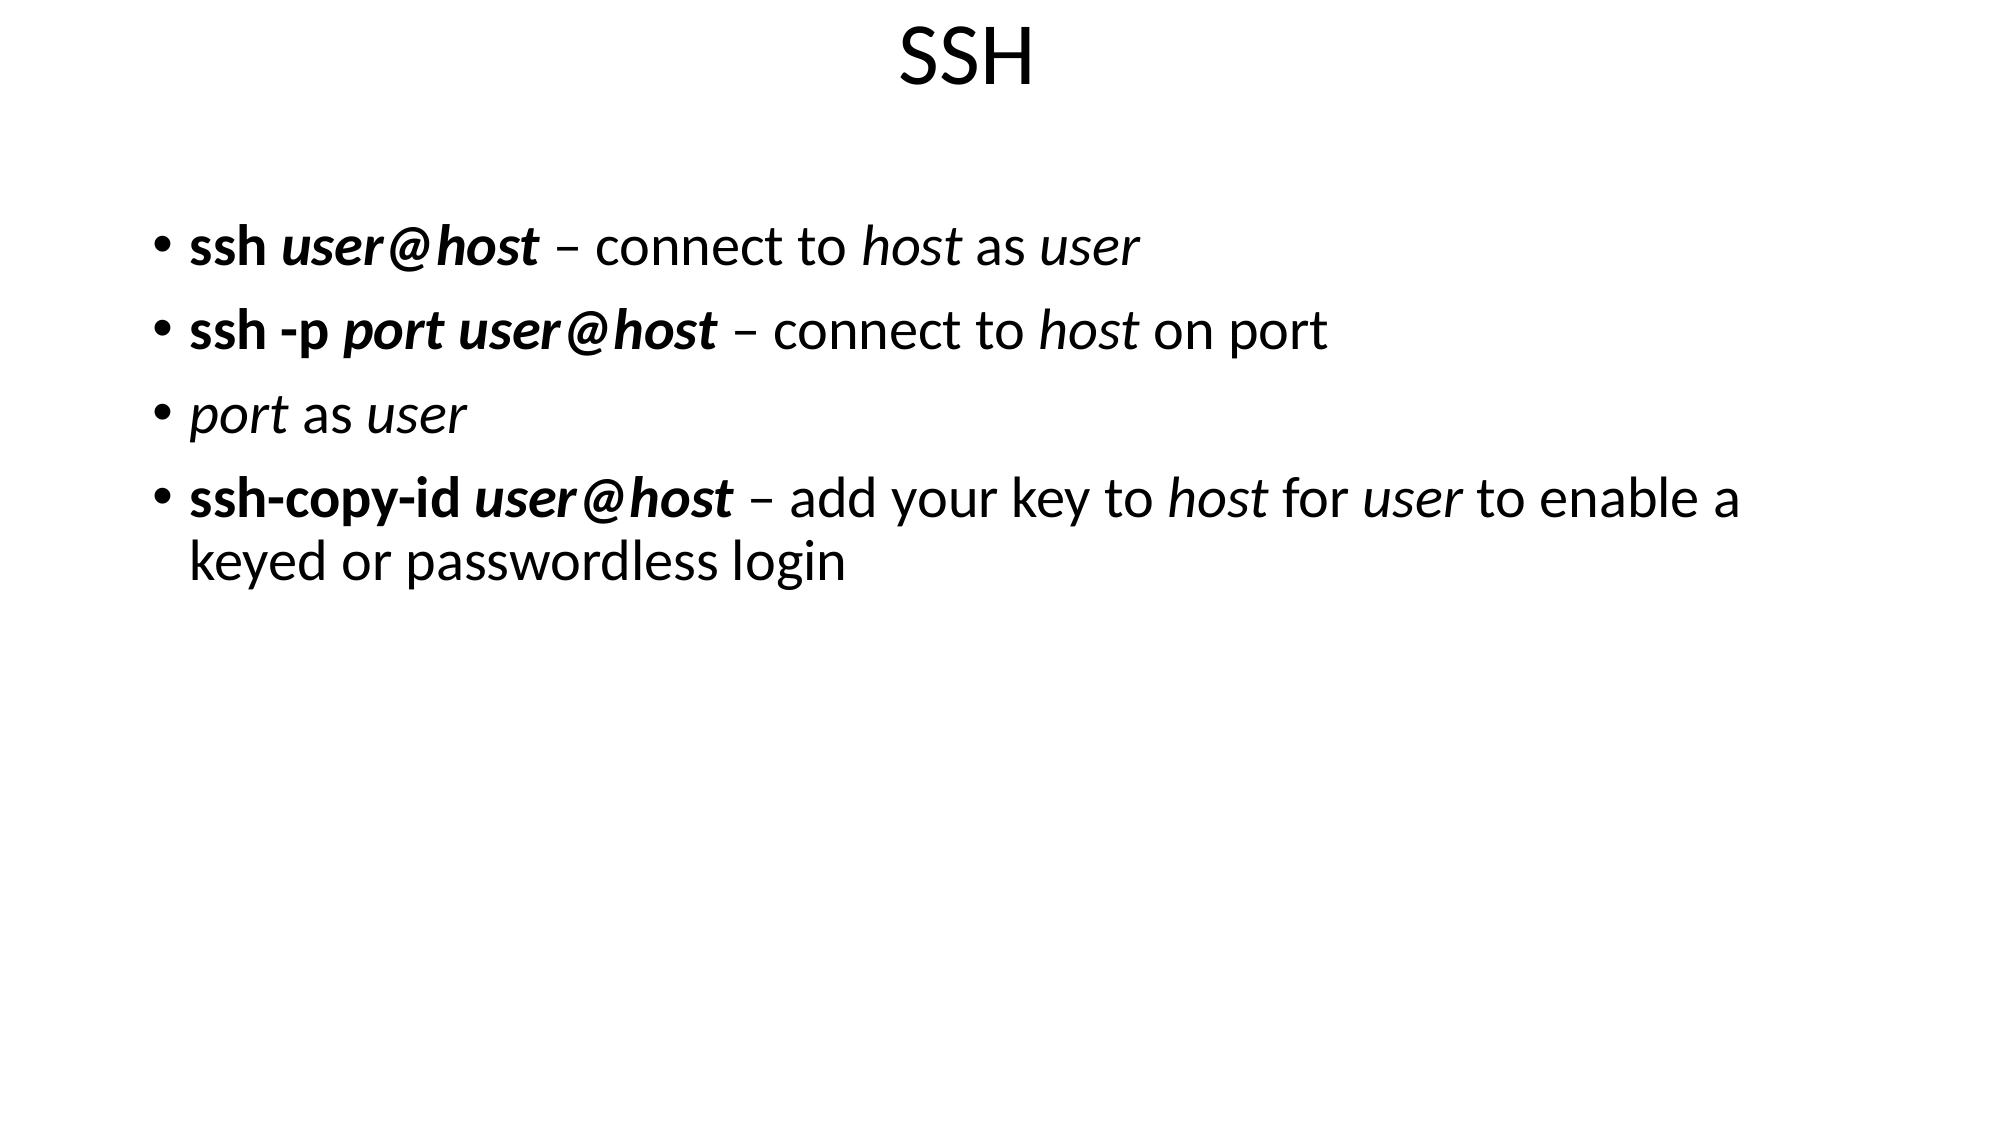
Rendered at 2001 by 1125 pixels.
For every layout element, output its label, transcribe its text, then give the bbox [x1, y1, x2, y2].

list ssh user@host – connect to host as user ssh -p port user@host – connect to host on port port as user ssh-copy-id user@host – add your key to host for user to enable a keyed or passwordless login [137, 208, 1863, 650]
title SSH [104, 0, 1830, 112]
